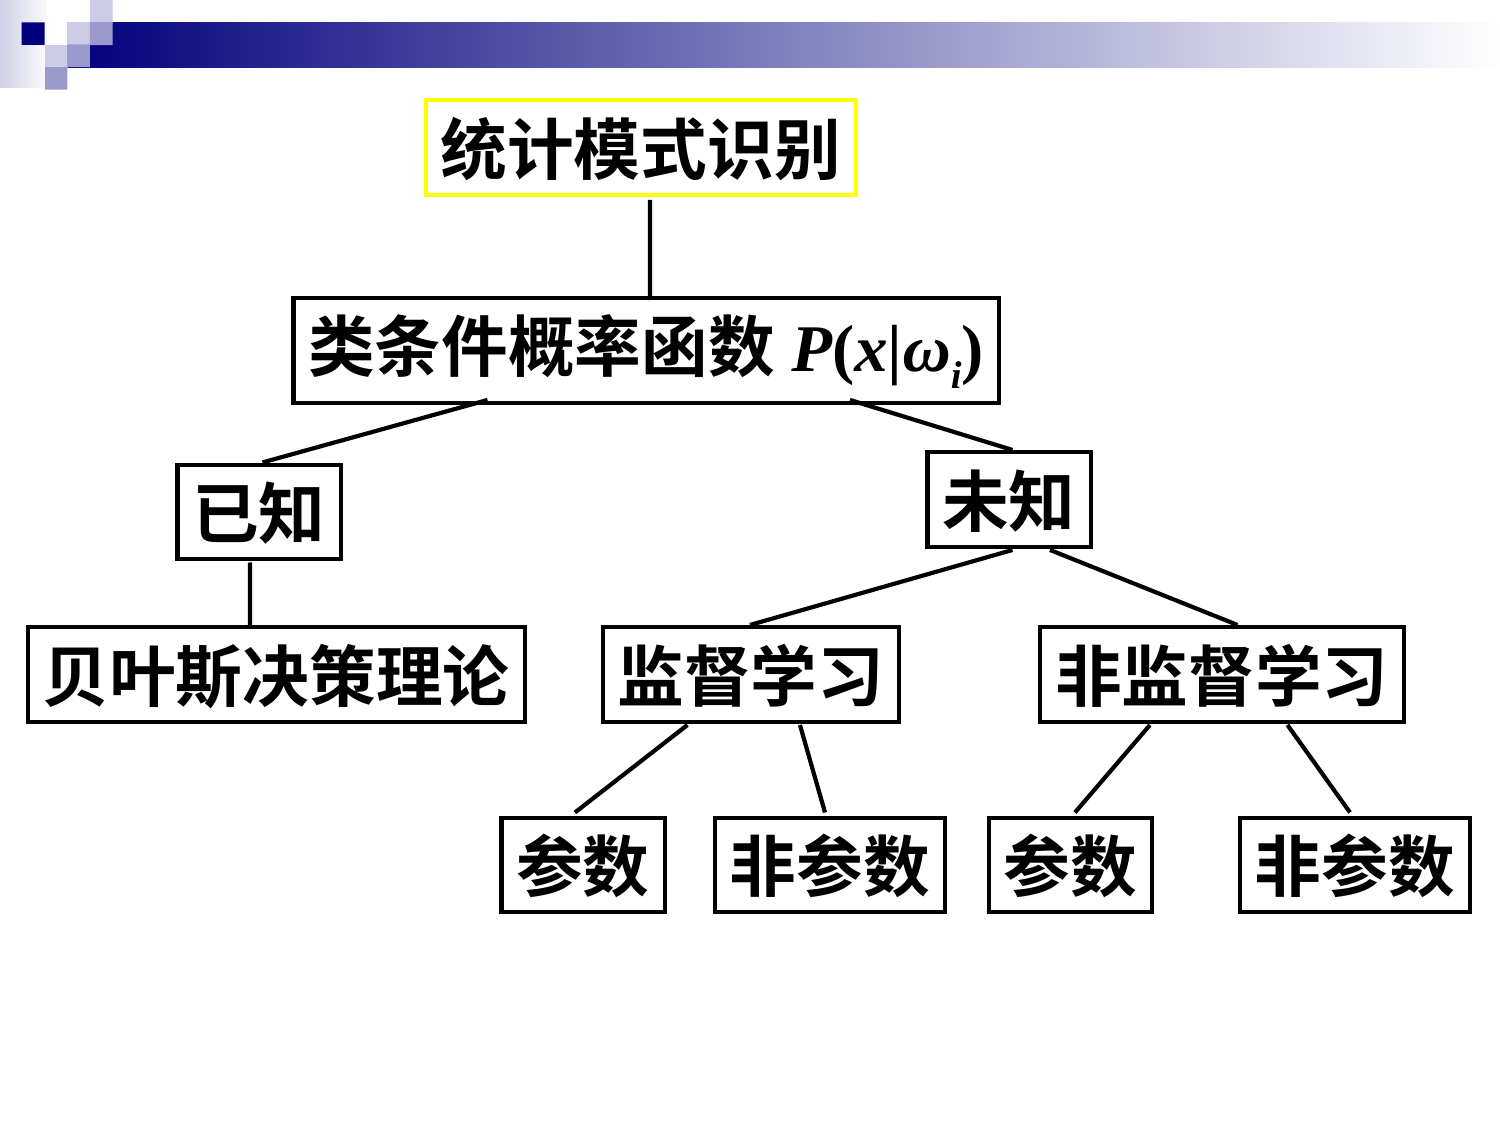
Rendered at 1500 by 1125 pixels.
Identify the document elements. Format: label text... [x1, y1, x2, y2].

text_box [599, 549, 1013, 725]
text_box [1237, 724, 1473, 915]
text_box 统计模式识别 [425, 100, 856, 195]
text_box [24, 562, 528, 725]
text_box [712, 724, 948, 915]
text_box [299, 199, 993, 399]
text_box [986, 724, 1155, 915]
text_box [498, 724, 688, 915]
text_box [174, 399, 488, 562]
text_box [1037, 549, 1407, 725]
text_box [849, 399, 1094, 550]
